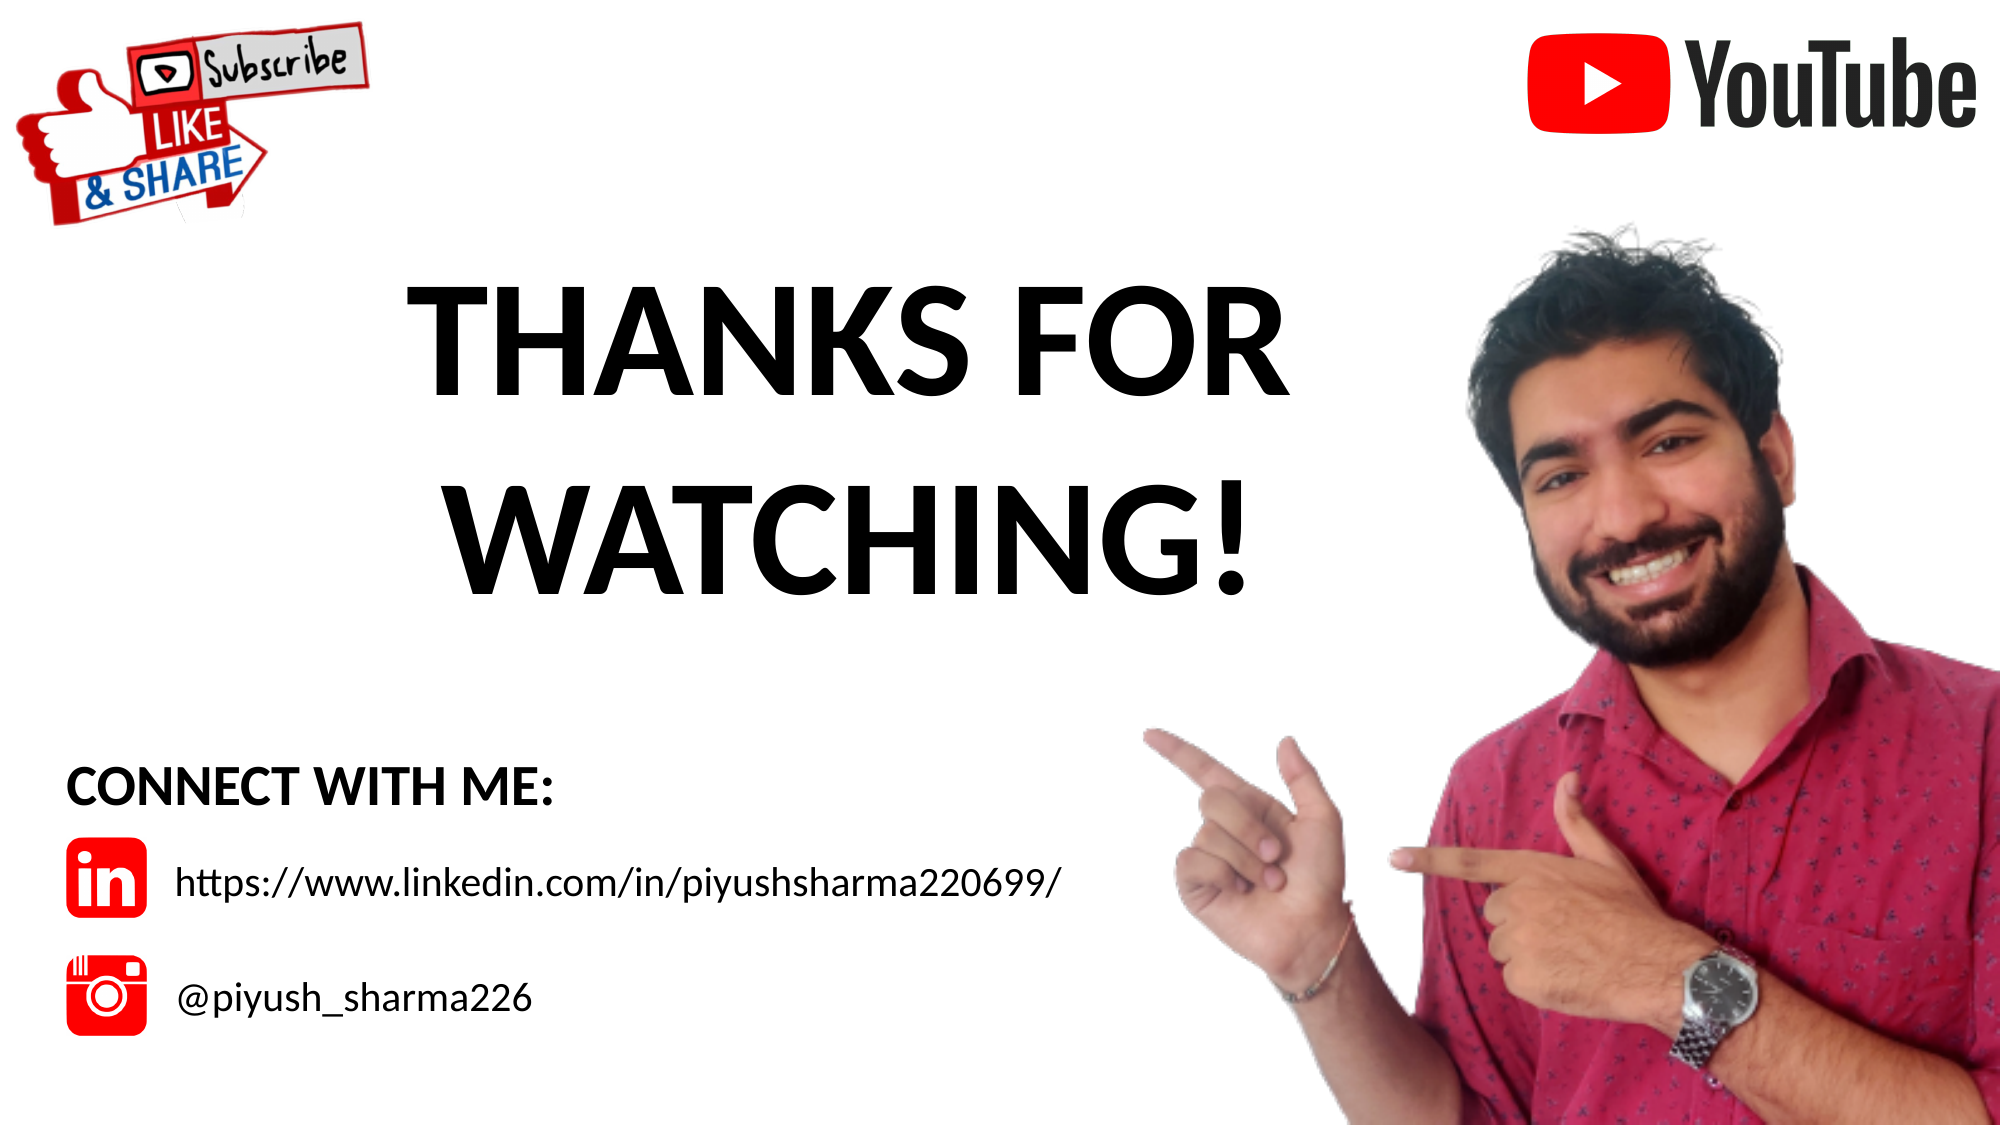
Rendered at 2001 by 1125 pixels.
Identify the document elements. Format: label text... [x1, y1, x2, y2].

text_box @piyush_sharma226 [159, 962, 1089, 1028]
text_box THANKS FOR WATCHING! [371, 220, 1114, 636]
picture [66, 837, 147, 919]
picture [66, 955, 147, 1036]
text_box CONNECT WITH ME: [51, 739, 615, 825]
picture [6, 16, 385, 240]
text_box https://www.linkedin.com/in/piyushsharma220699/ [159, 847, 1089, 913]
picture [1114, 0, 2000, 1125]
